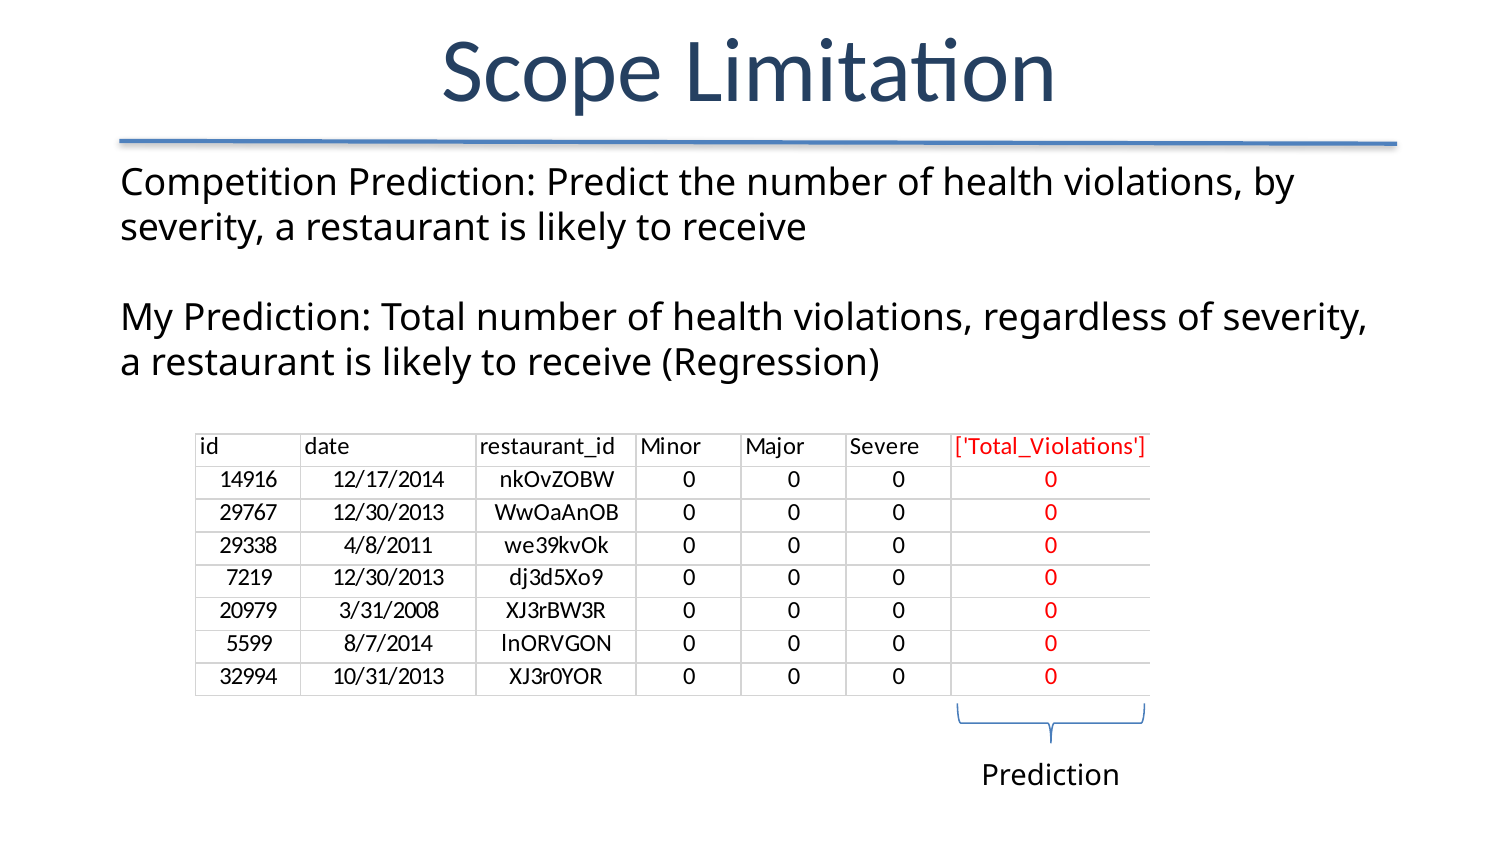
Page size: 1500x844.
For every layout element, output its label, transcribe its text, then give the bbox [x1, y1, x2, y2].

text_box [194, 432, 1152, 698]
text_box [956, 705, 1146, 744]
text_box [119, 140, 1398, 144]
text_box Scope Limitation [103, 0, 1397, 174]
text_box Competition Prediction: Predict the number of health violations, by severity, a restaurant is likely to receive My Prediction: Total number of health violations, regardless of severity, a restaurant is likely to receive (Regression) [105, 150, 1412, 391]
text_box Prediction [926, 749, 1175, 800]
